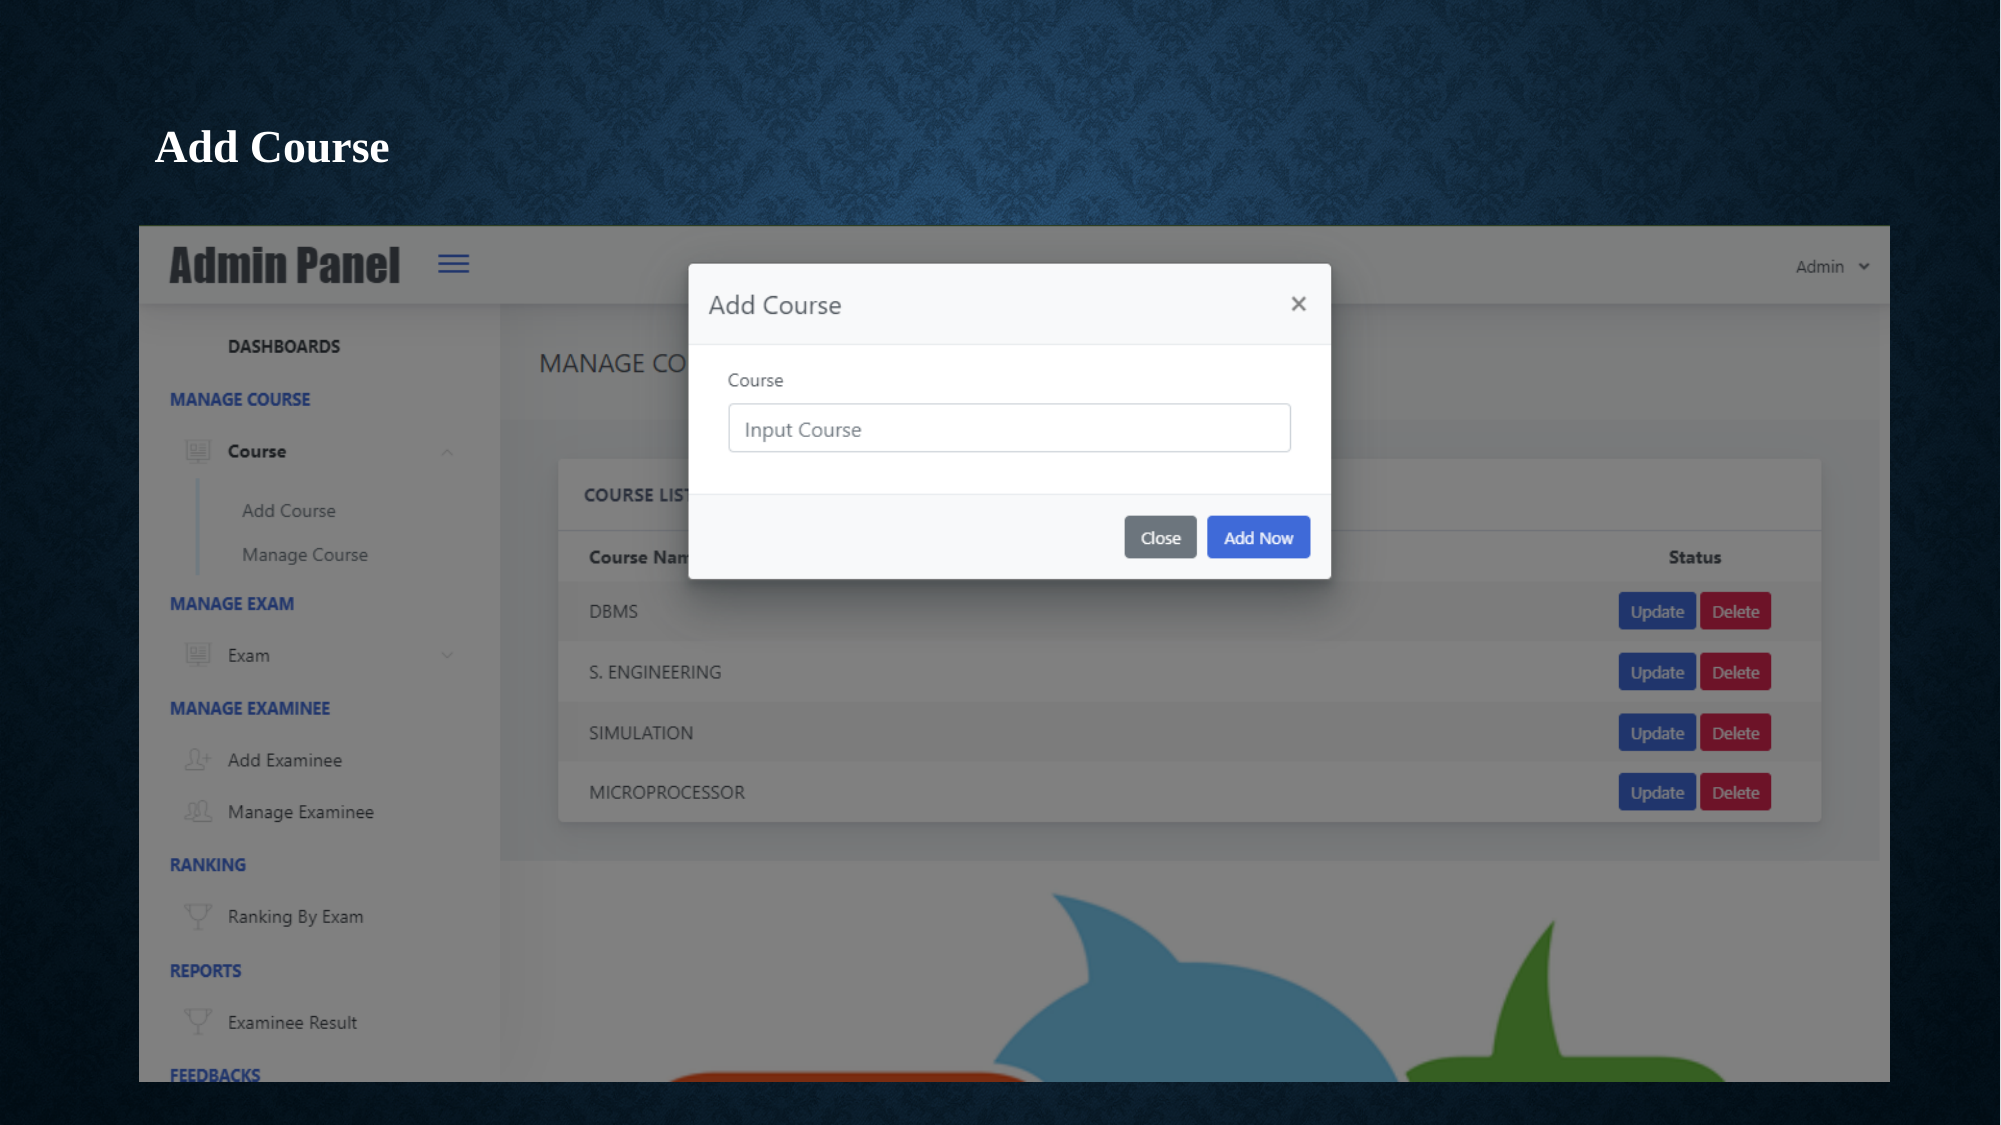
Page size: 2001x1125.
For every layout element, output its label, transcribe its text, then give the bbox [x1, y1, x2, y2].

picture [138, 225, 1891, 1082]
list Add Course [139, 97, 1838, 225]
